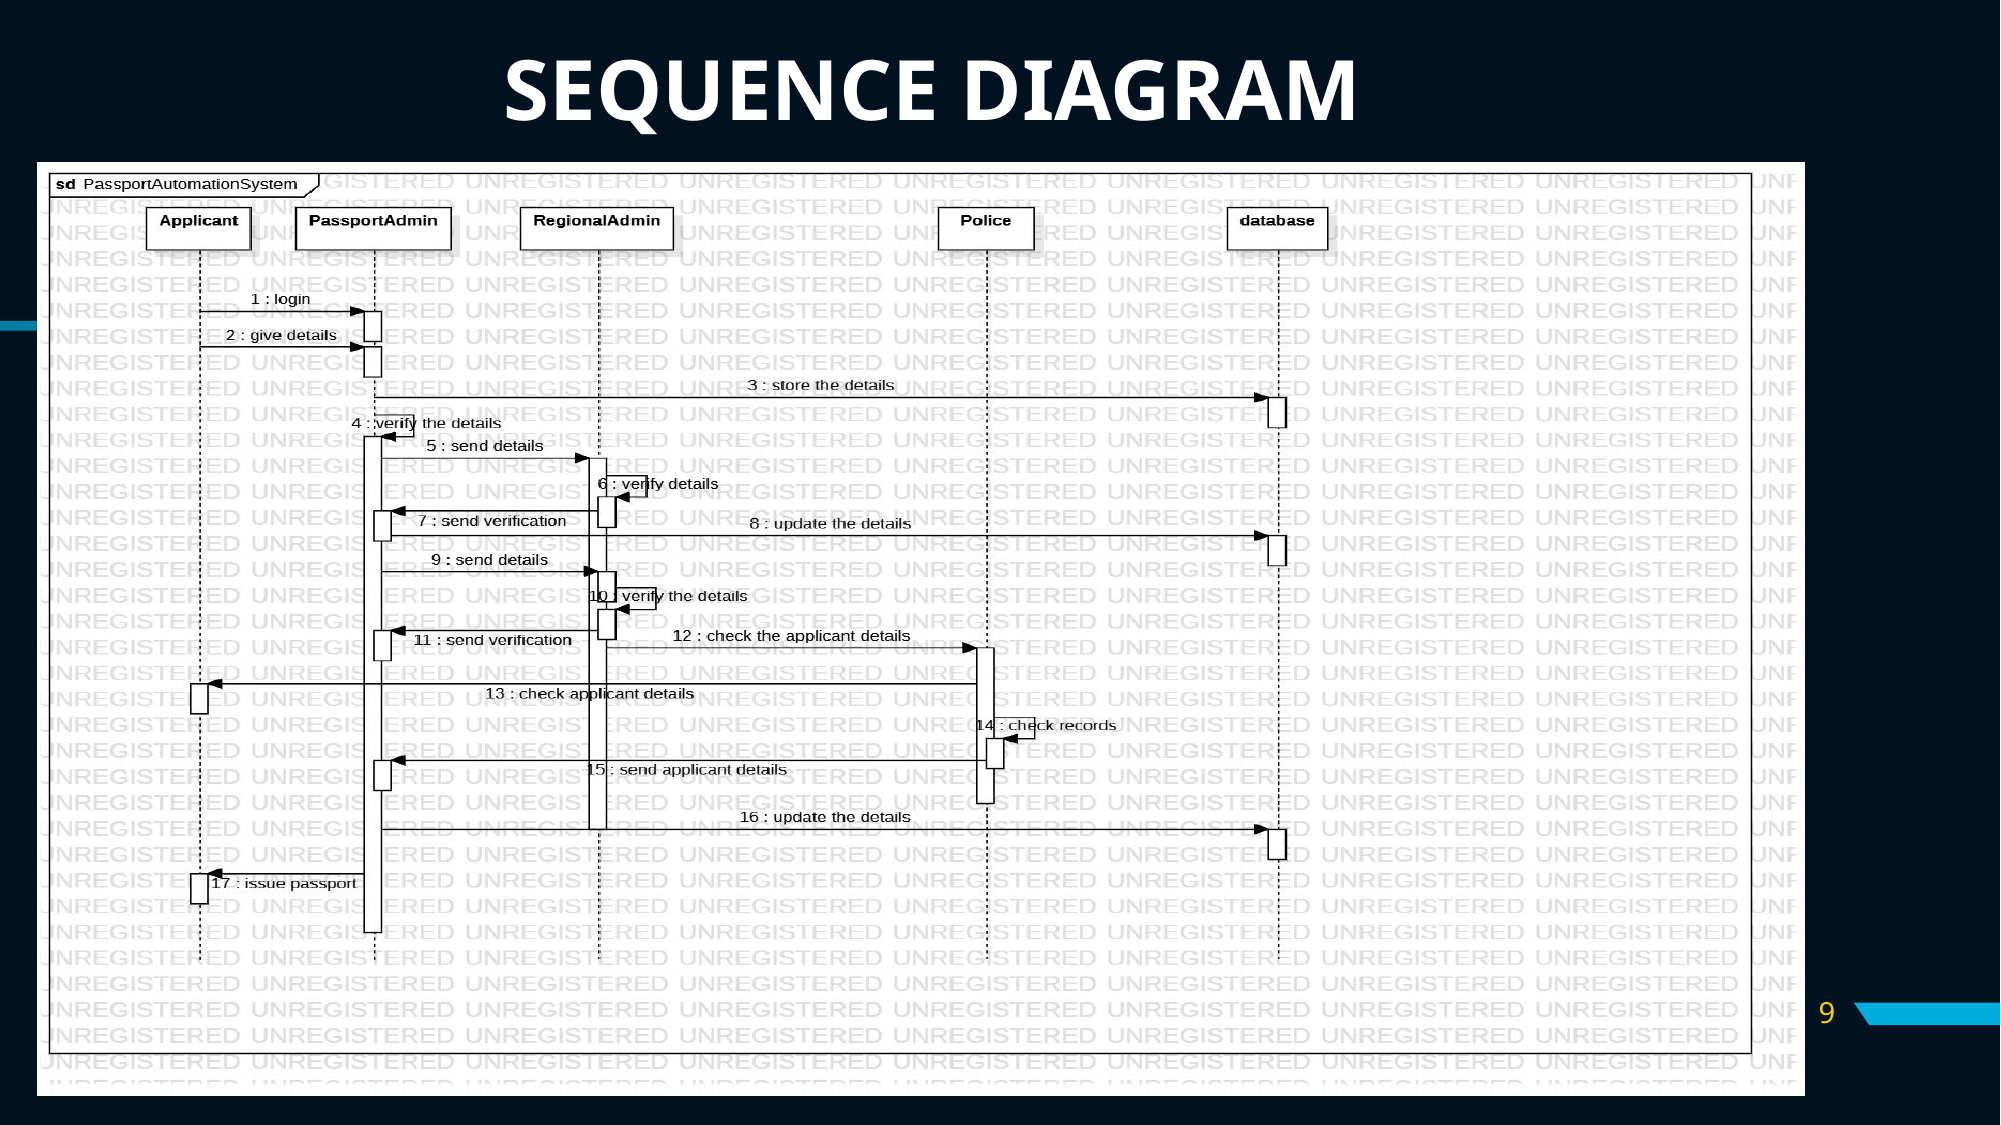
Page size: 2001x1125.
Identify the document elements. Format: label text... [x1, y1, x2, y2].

slide_number 9 [1805, 984, 1851, 1045]
title SEQUENCE DIAGRAM [488, 29, 1511, 158]
picture [37, 162, 1805, 1096]
